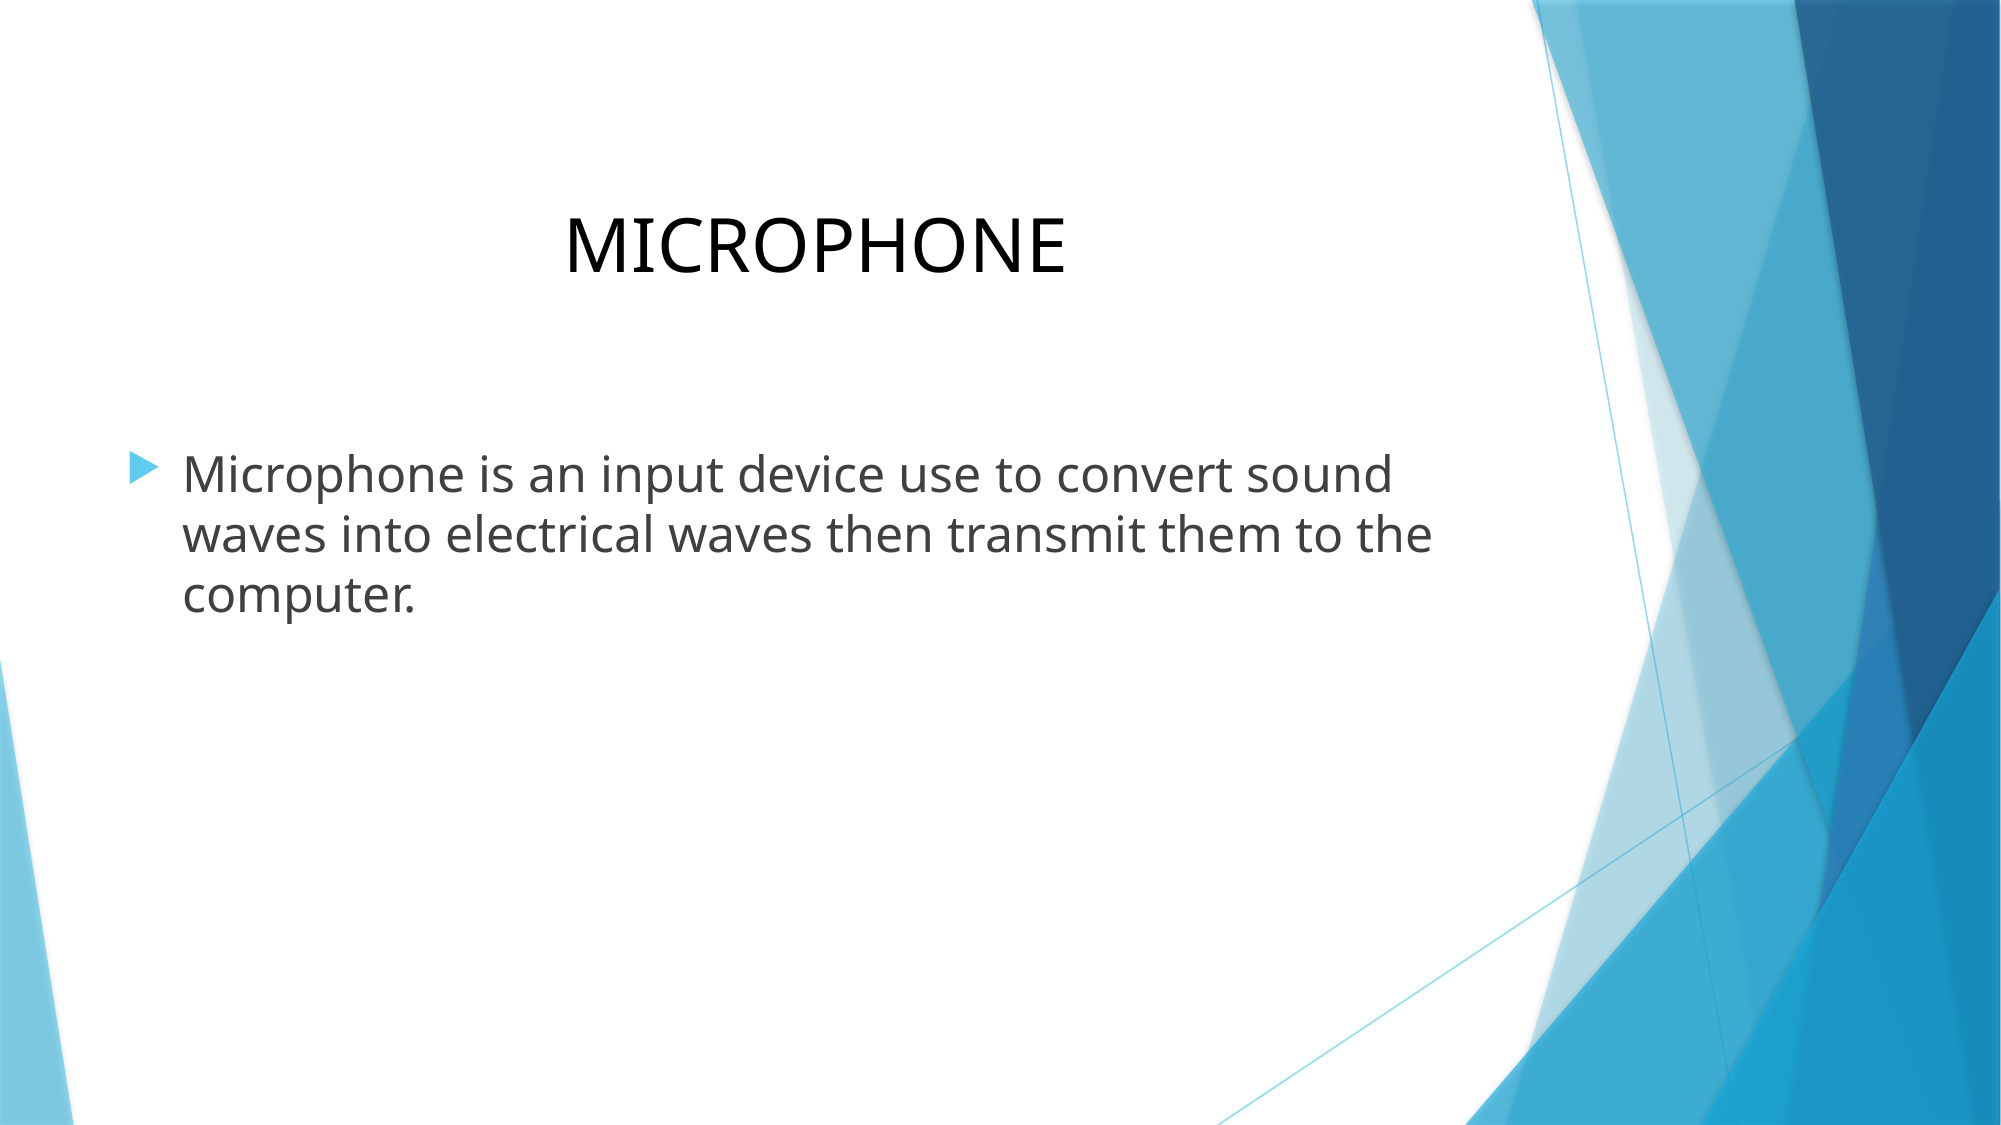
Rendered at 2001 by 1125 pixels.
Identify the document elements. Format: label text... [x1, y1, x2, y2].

list Microphone is an input device use to convert sound waves into electrical waves then transmit them to the computer. [111, 354, 1522, 992]
title MICROPHONE [111, 99, 1522, 317]
